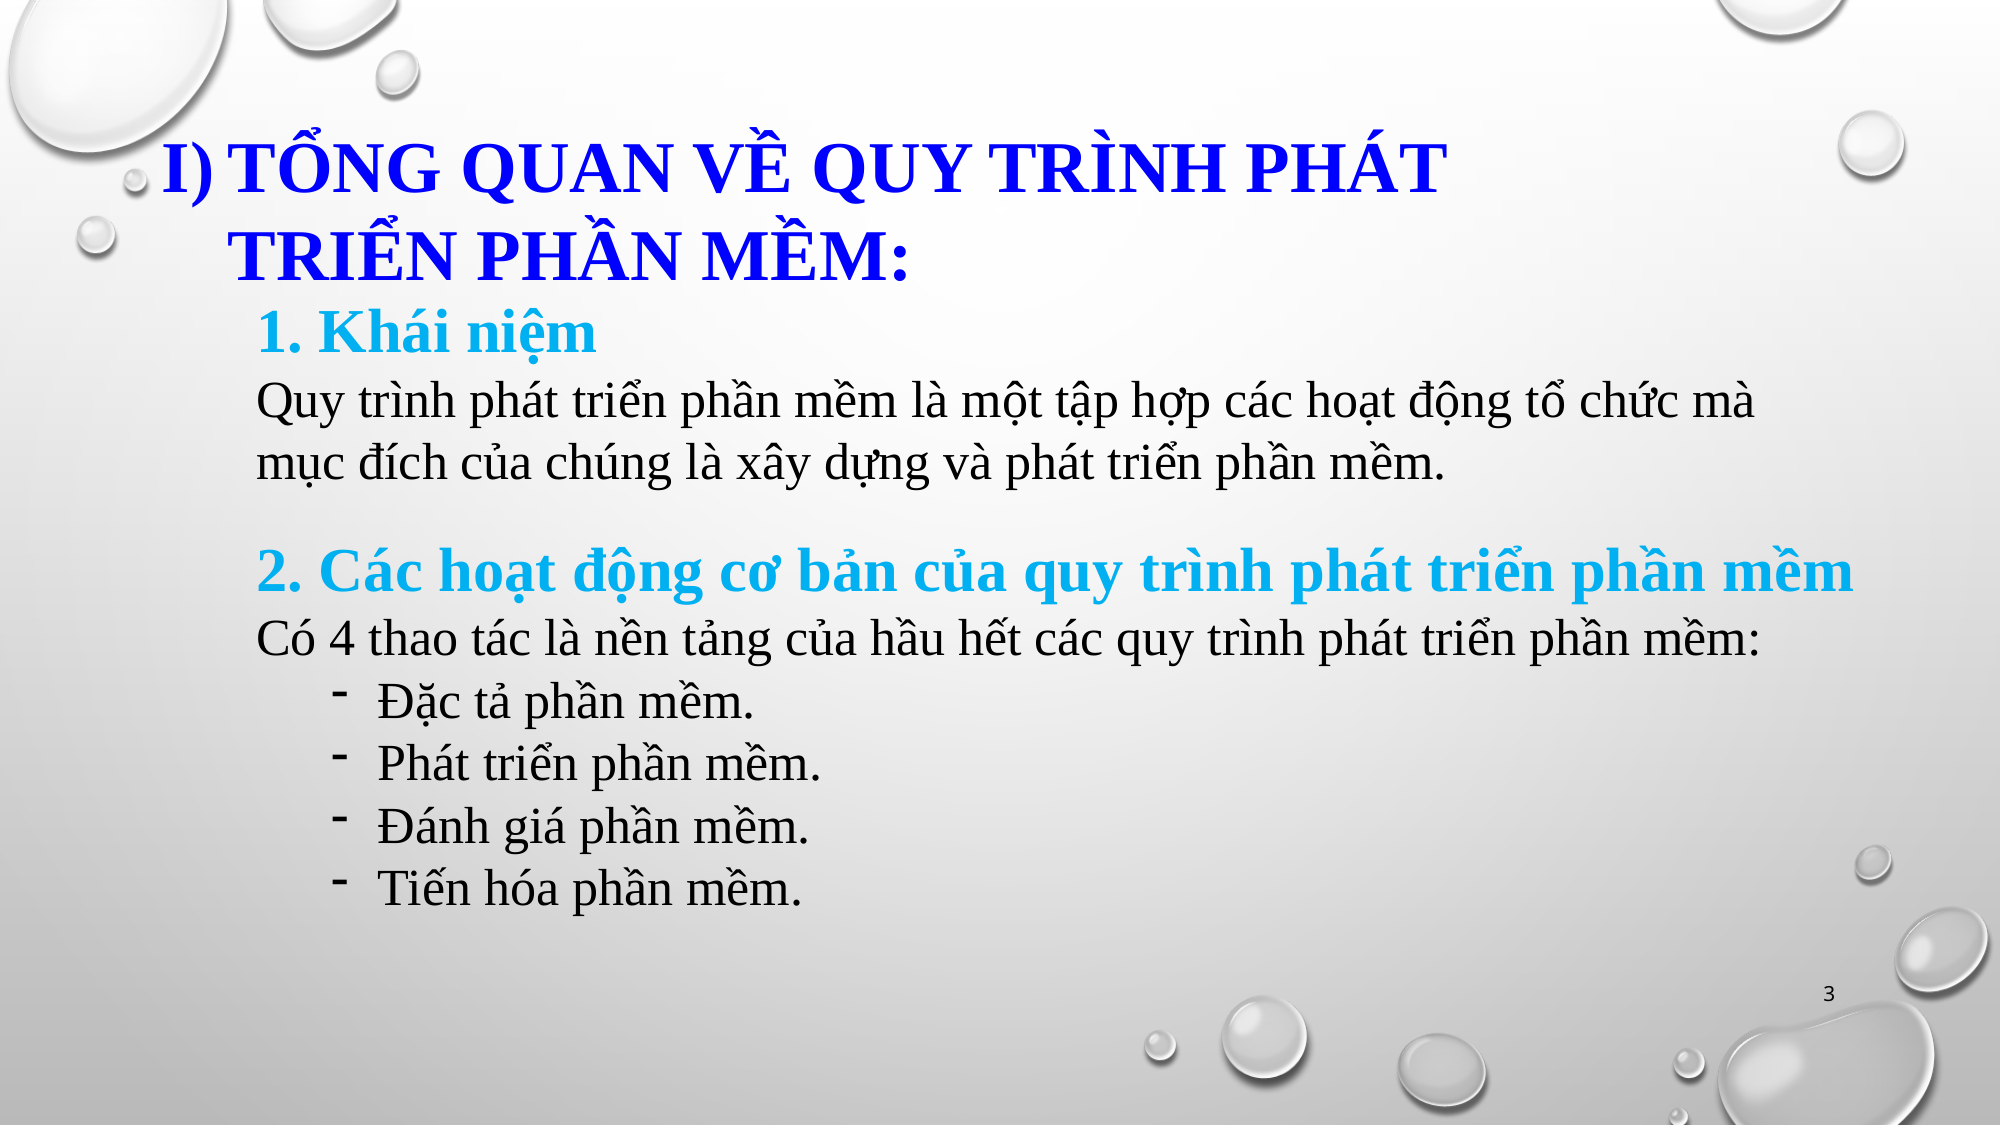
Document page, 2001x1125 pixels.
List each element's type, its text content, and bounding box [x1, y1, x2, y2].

picture [0, 0, 2000, 1125]
slide_number 3 [1724, 965, 1851, 1025]
text_box TỔNG QUAN VỀ QUY TRÌNH PHÁT TRIỂN PHẦN MỀM: [146, 112, 1571, 390]
text_box 1. Khái niệm Quy trình phát triển phần mềm là một tập hợp các hoạt động tổ chức mà mục đích của chúng là xây dựng và phát triển phần mềm. [241, 282, 1853, 521]
text_box 2. Các hoạt động cơ bản của quy trình phát triển phần mềm Có 4 thao tác là nền tảng của hầu hết các quy trình phát triển phần mềm: Đặc tả phần mềm. Phát triển phần mềm. Đánh giá phần mềm. Tiến hóa phần mềm. [241, 521, 1924, 924]
